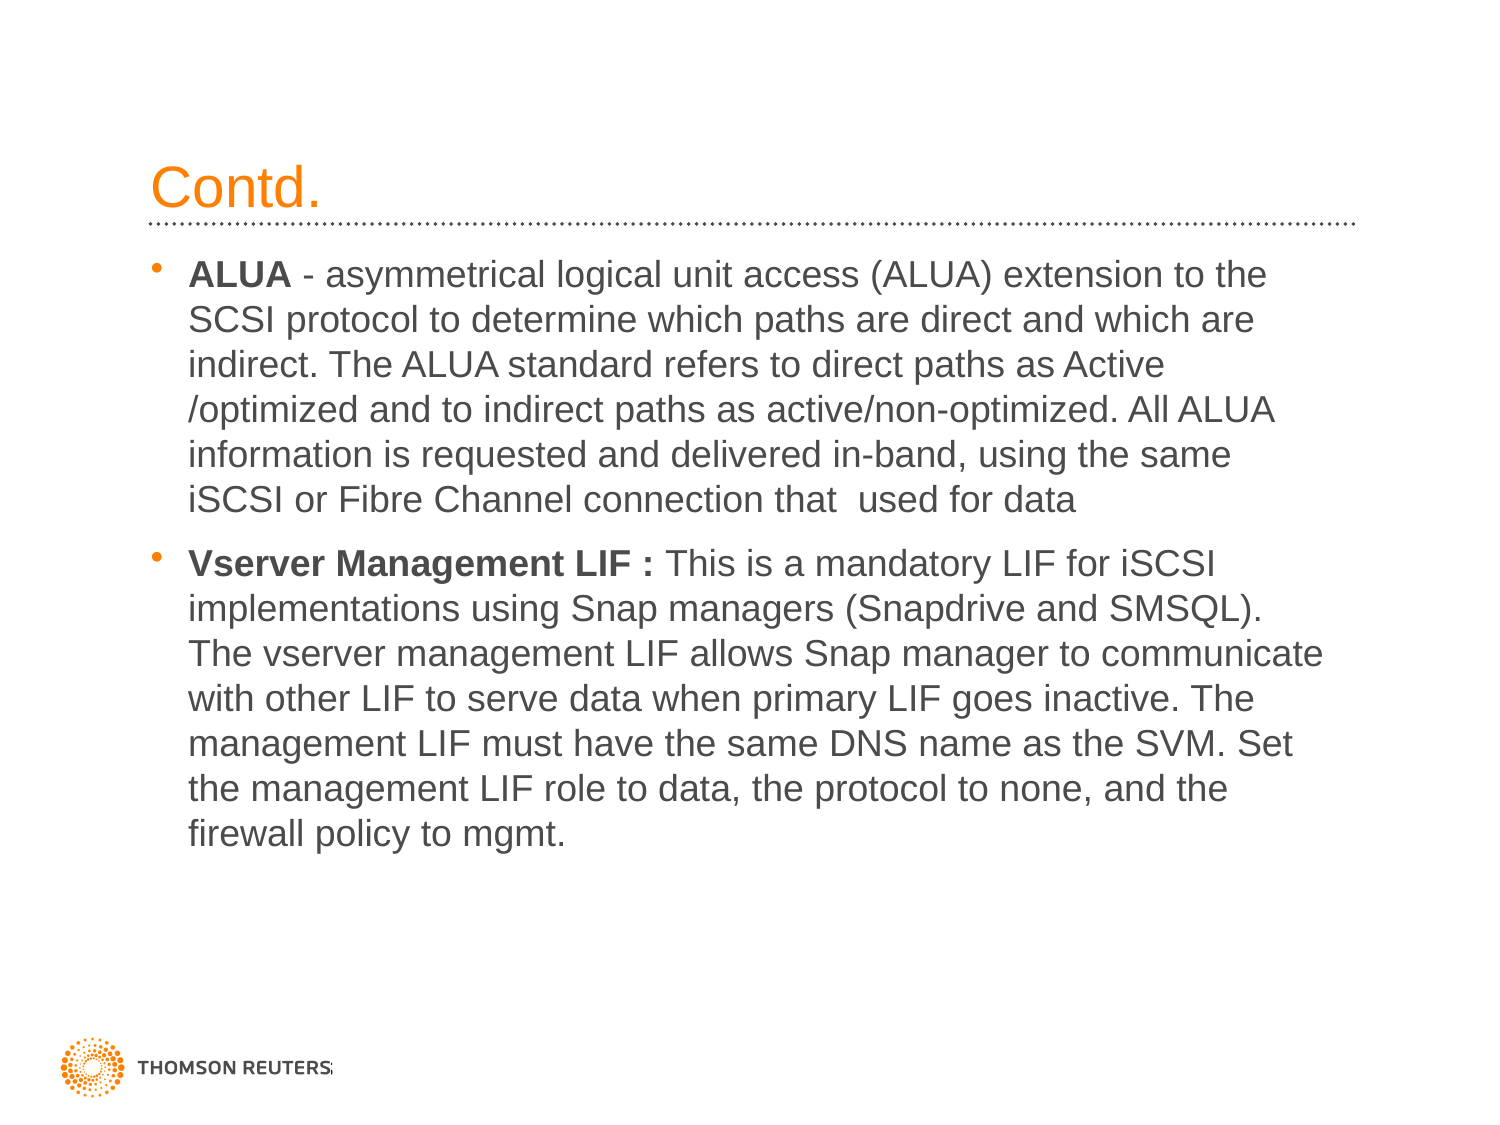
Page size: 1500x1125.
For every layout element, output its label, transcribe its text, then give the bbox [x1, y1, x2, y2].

picture [60, 1037, 333, 1125]
title Contd. [150, 82, 1360, 221]
list ALUA - asymmetrical logical unit access (ALUA) extension to the SCSI protocol to determine which paths are direct and which are indirect. The ALUA standard refers to direct paths as Active /optimized and to indirect paths as active/non-optimized. All ALUA information is requested and delivered in-band, using the same iSCSI or Fibre Channel connection that used for data Vserver Management LIF : This is a mandatory LIF for iSCSI implementations using Snap managers (Snapdrive and SMSQL). The vserver management LIF allows Snap manager to communicate with other LIF to serve data when primary LIF goes inactive. The management LIF must have the same DNS name as the SVM. Set the management LIF role to data, the protocol to none, and the firewall policy to mgmt. [150, 250, 1360, 1001]
